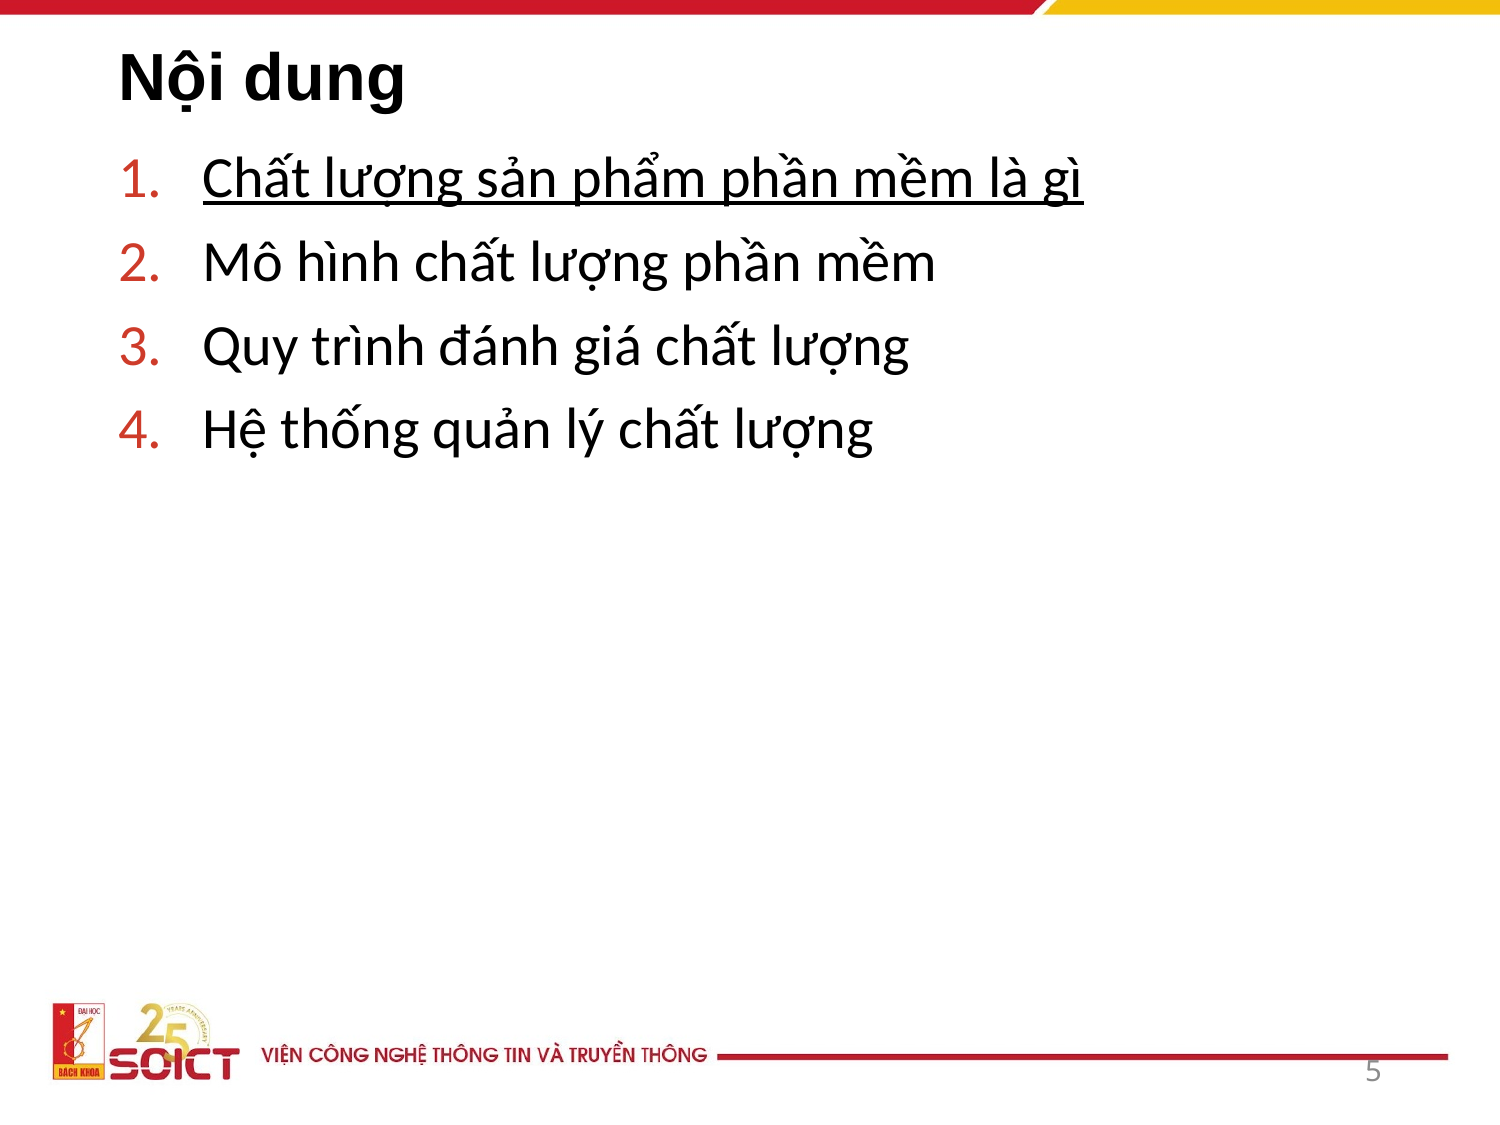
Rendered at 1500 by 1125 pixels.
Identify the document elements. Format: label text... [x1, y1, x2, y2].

slide_number 5 [1059, 1042, 1397, 1103]
list Chất lượng sản phẩm phần mềm là gì Mô hình chất lượng phần mềm Quy trình đánh giá chất lượng Hệ thống quản lý chất lượng [103, 139, 1397, 989]
picture [0, 0, 1500, 1125]
title Nội dung [103, 18, 1397, 139]
